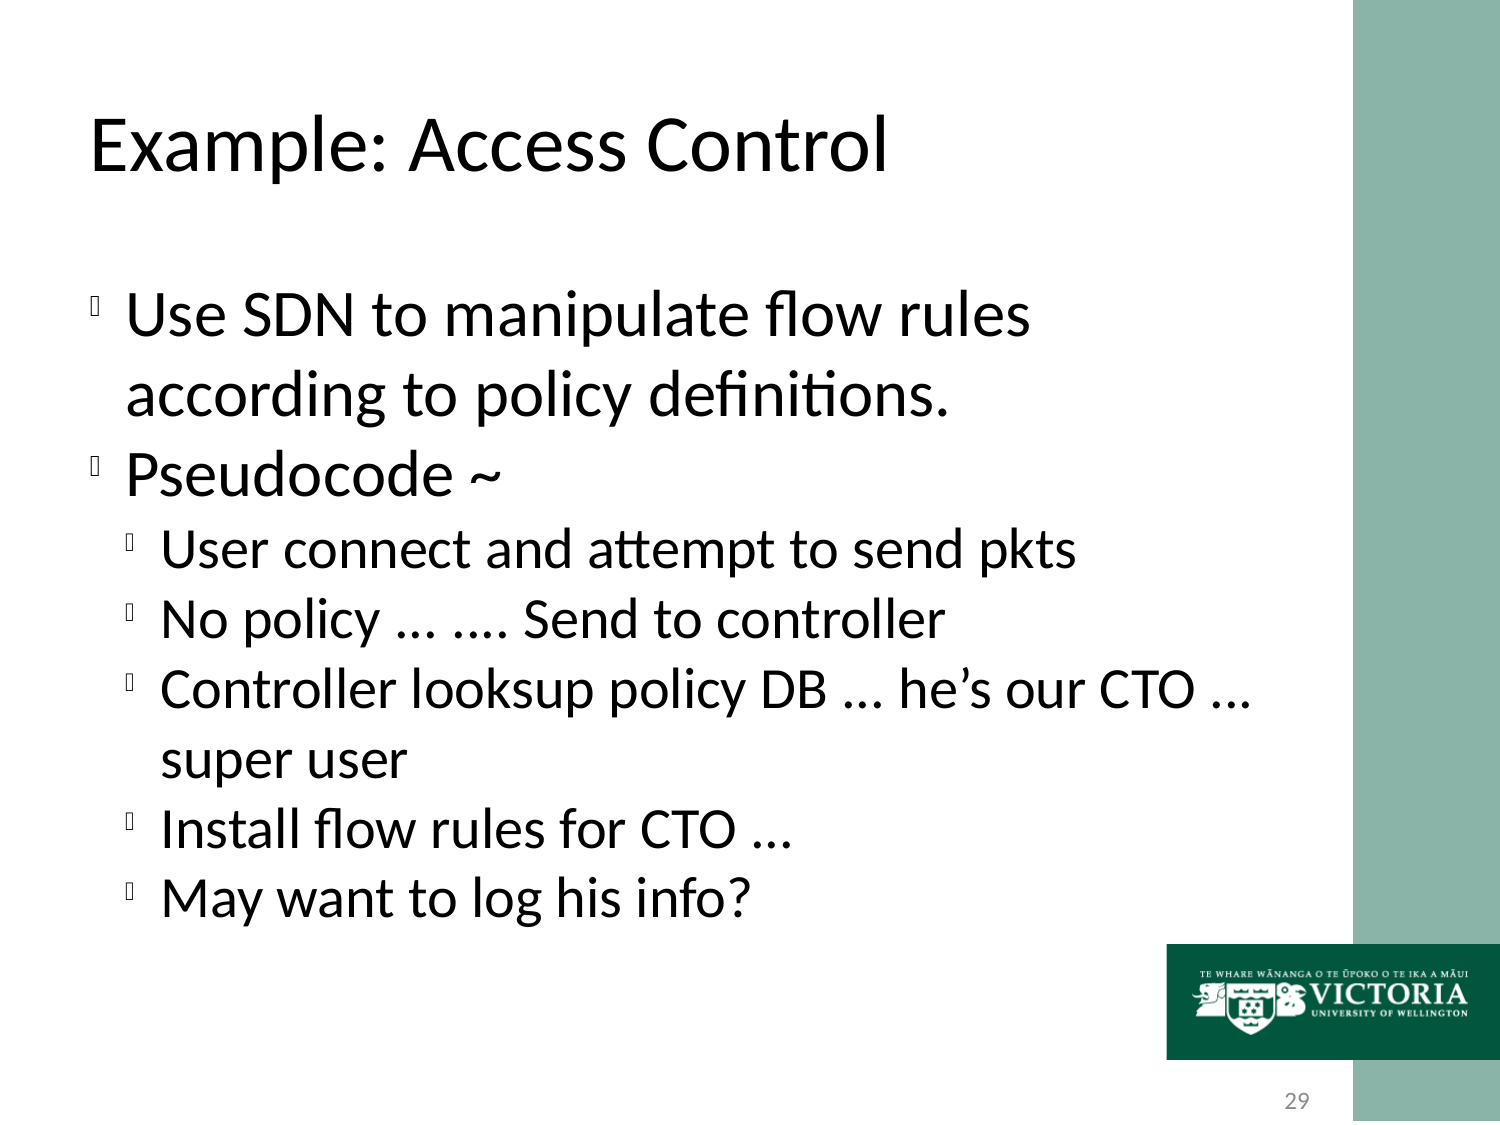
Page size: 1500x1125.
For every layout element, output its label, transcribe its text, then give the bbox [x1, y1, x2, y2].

text_box <number> [1269, 1069, 1342, 1125]
text_box Example: Access Control [74, 45, 1353, 233]
text_box [76, 616, 1335, 929]
text_box Use SDN to manipulate flow rules according to policy definitions. Pseudocode ~ User connect and attempt to send pkts No policy ... .... Send to controller Controller looksup policy DB ... he’s our CTO ... super user Install flow rules for CTO ... May want to log his info? [74, 262, 1334, 574]
picture [1166, 0, 1500, 1121]
